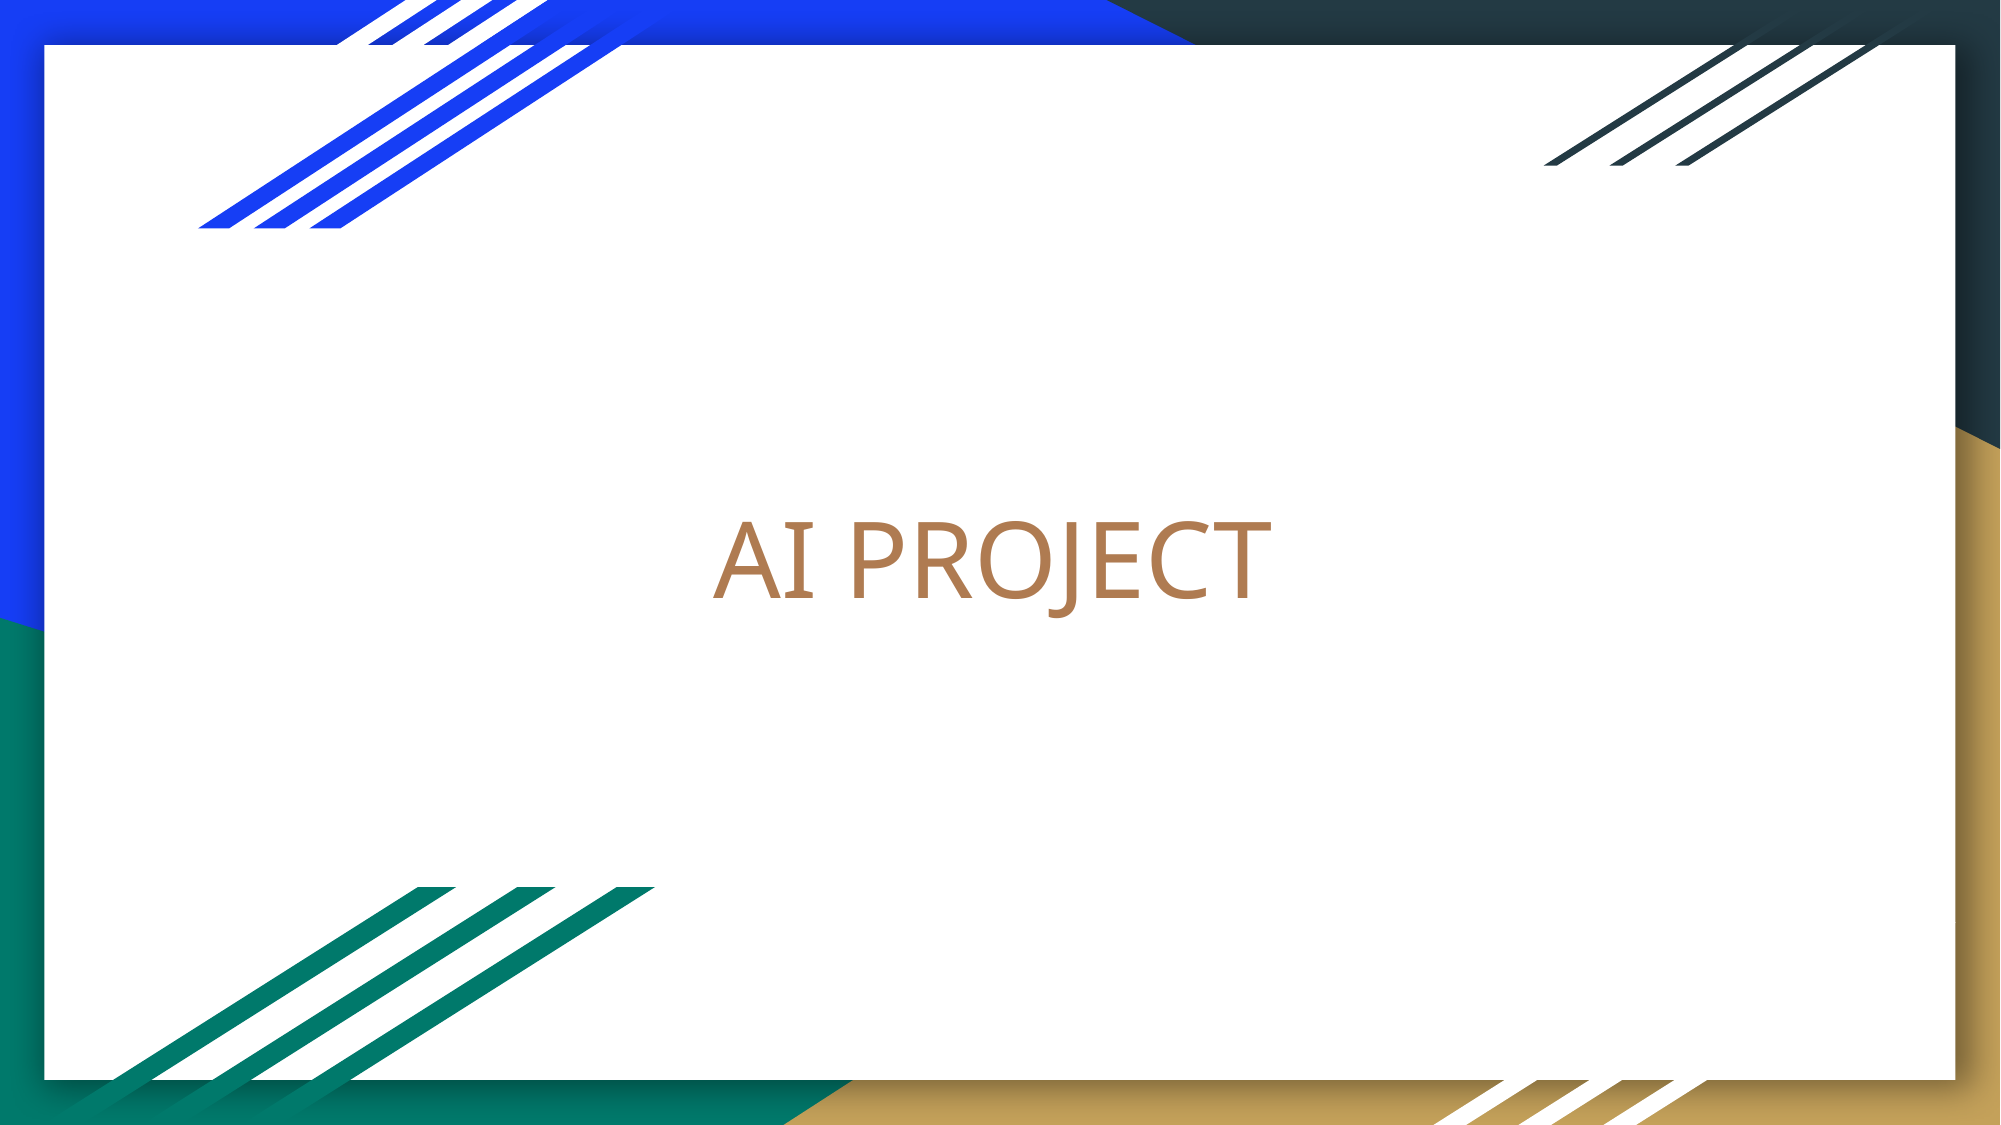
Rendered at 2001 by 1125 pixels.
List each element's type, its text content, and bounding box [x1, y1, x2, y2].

title AI PROJECT [406, 398, 1580, 716]
